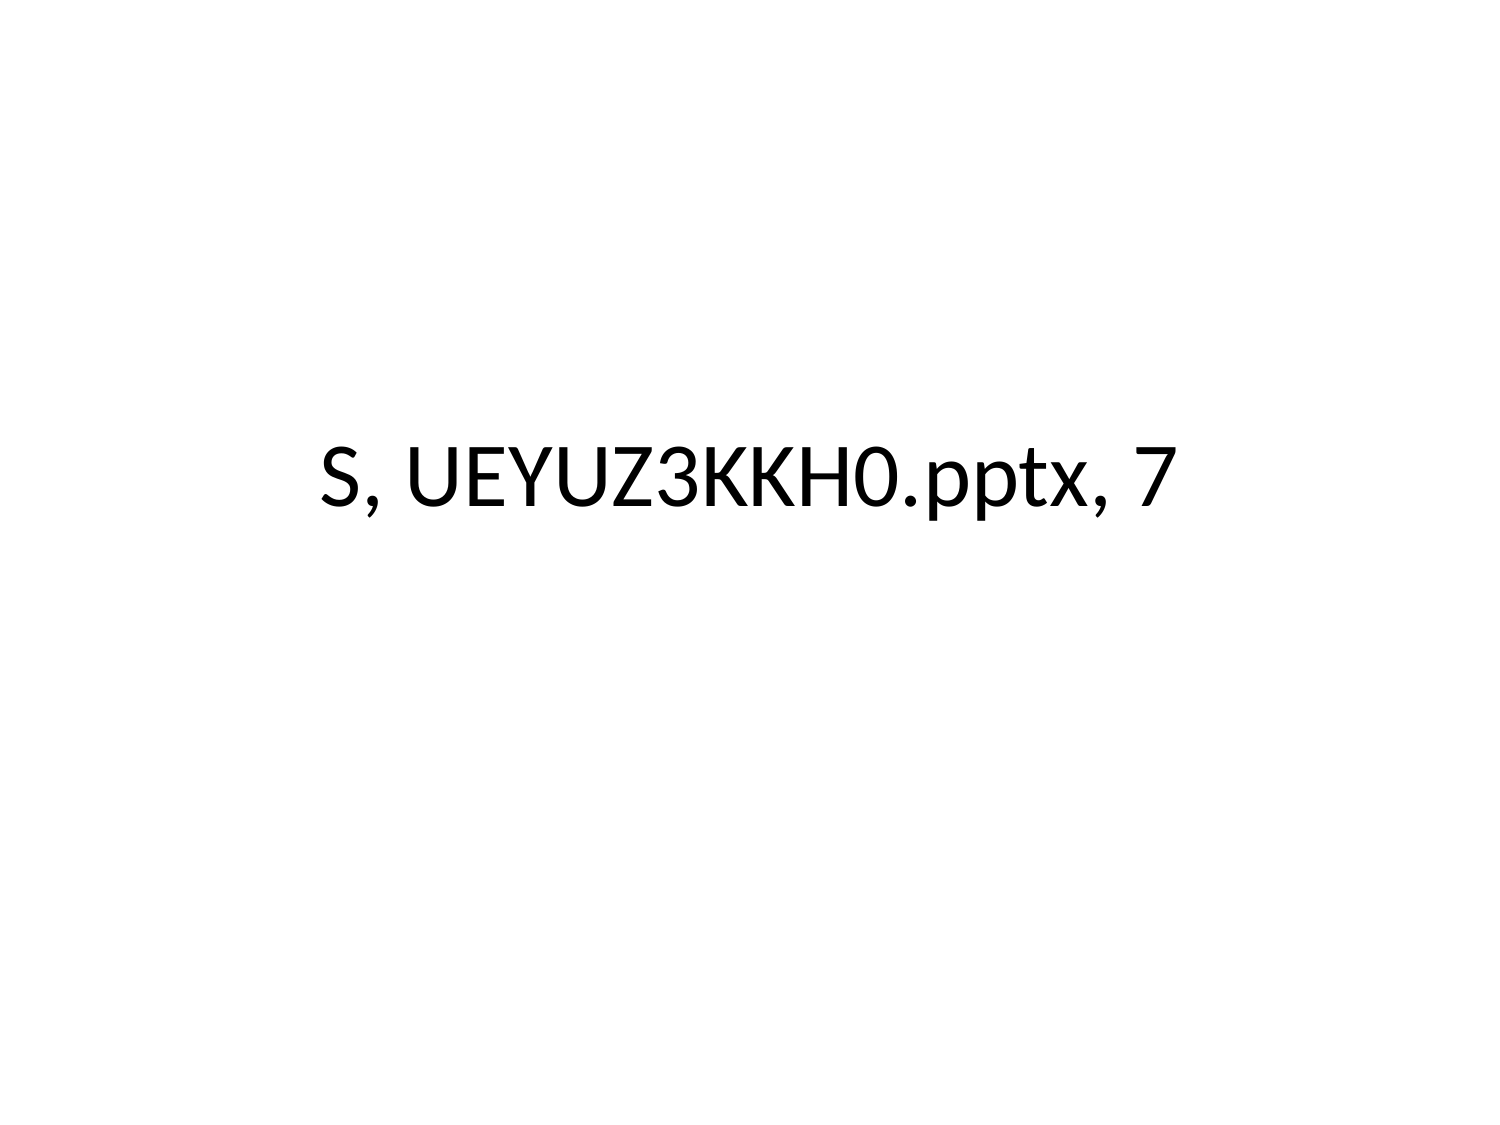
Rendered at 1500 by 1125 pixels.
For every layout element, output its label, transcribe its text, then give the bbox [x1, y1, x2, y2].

title S, UEYUZ3KKH0.pptx, 7 [112, 349, 1388, 591]
